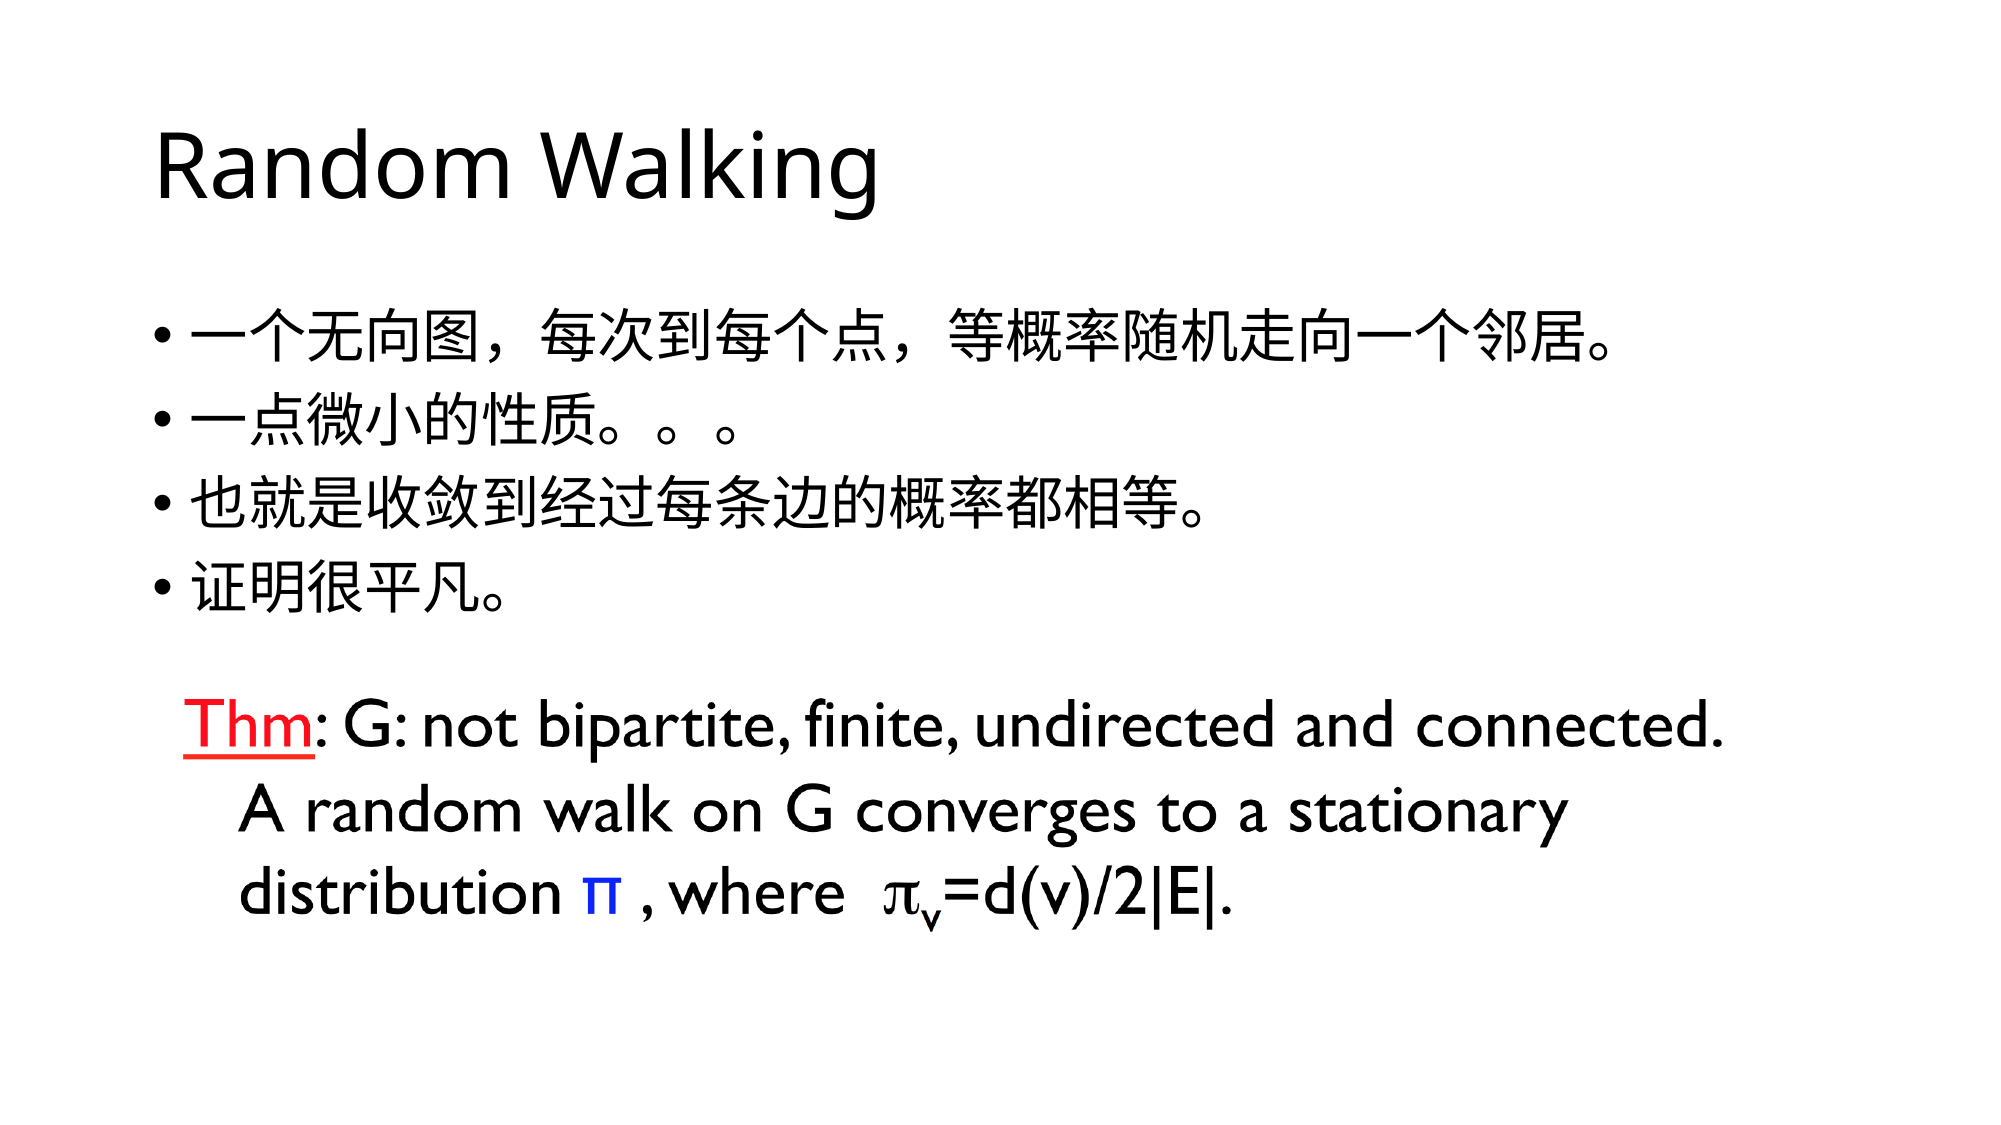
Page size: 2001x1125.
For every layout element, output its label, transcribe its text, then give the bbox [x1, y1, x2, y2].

list 一个无向图，每次到每个点，等概率随机走向一个邻居。 一点微小的性质。。。 也就是收敛到经过每条边的概率都相等。 证明很平凡。 [137, 299, 1863, 1014]
picture [157, 669, 1753, 959]
title Random Walking [137, 59, 1863, 278]
